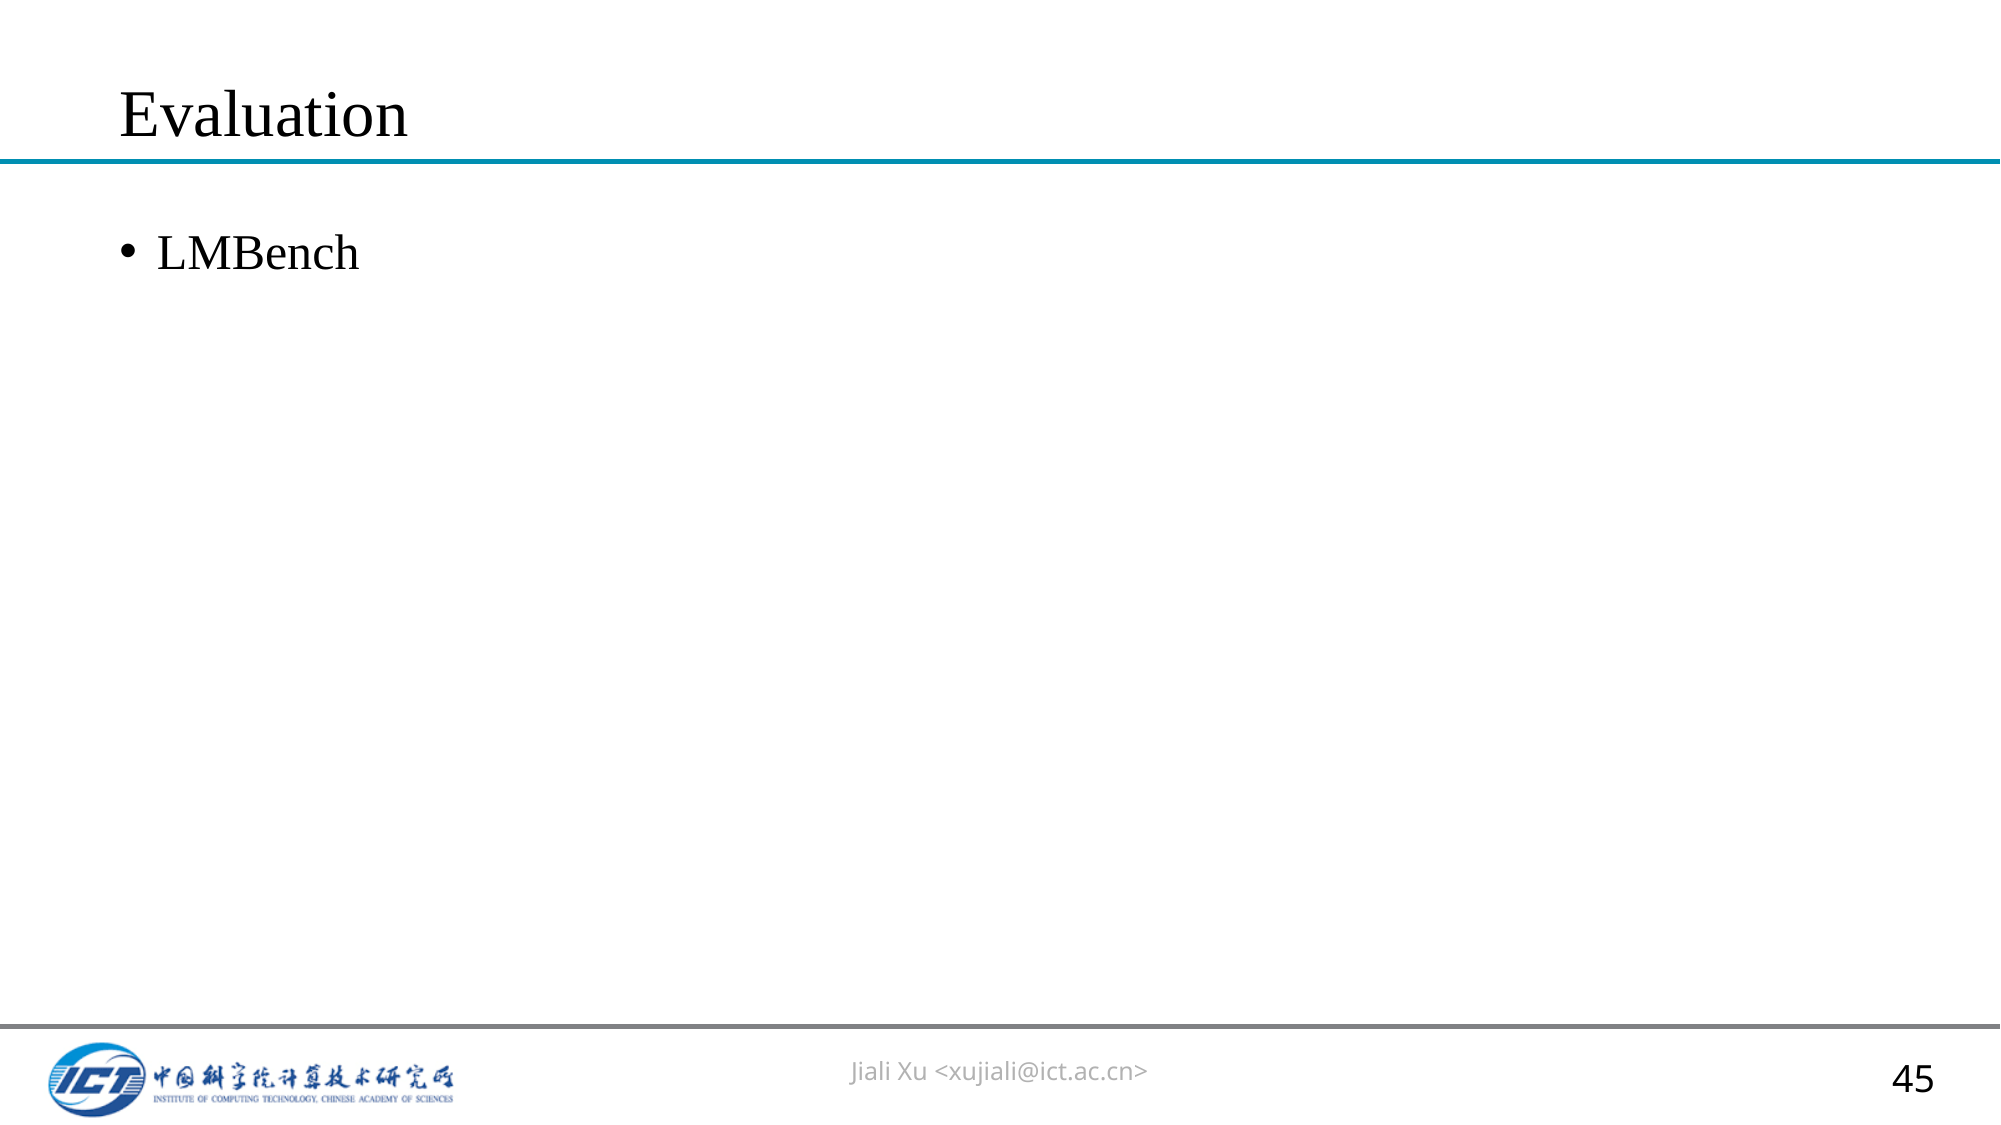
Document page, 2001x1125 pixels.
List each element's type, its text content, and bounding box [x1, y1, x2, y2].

list LMBench [104, 218, 1925, 989]
title Evaluation [104, 22, 1762, 160]
slide_number 45 [1877, 1048, 1961, 1108]
picture [35, 1033, 490, 1125]
footer Jiali Xu <xujiali@ict.ac.cn> [662, 1042, 1338, 1103]
